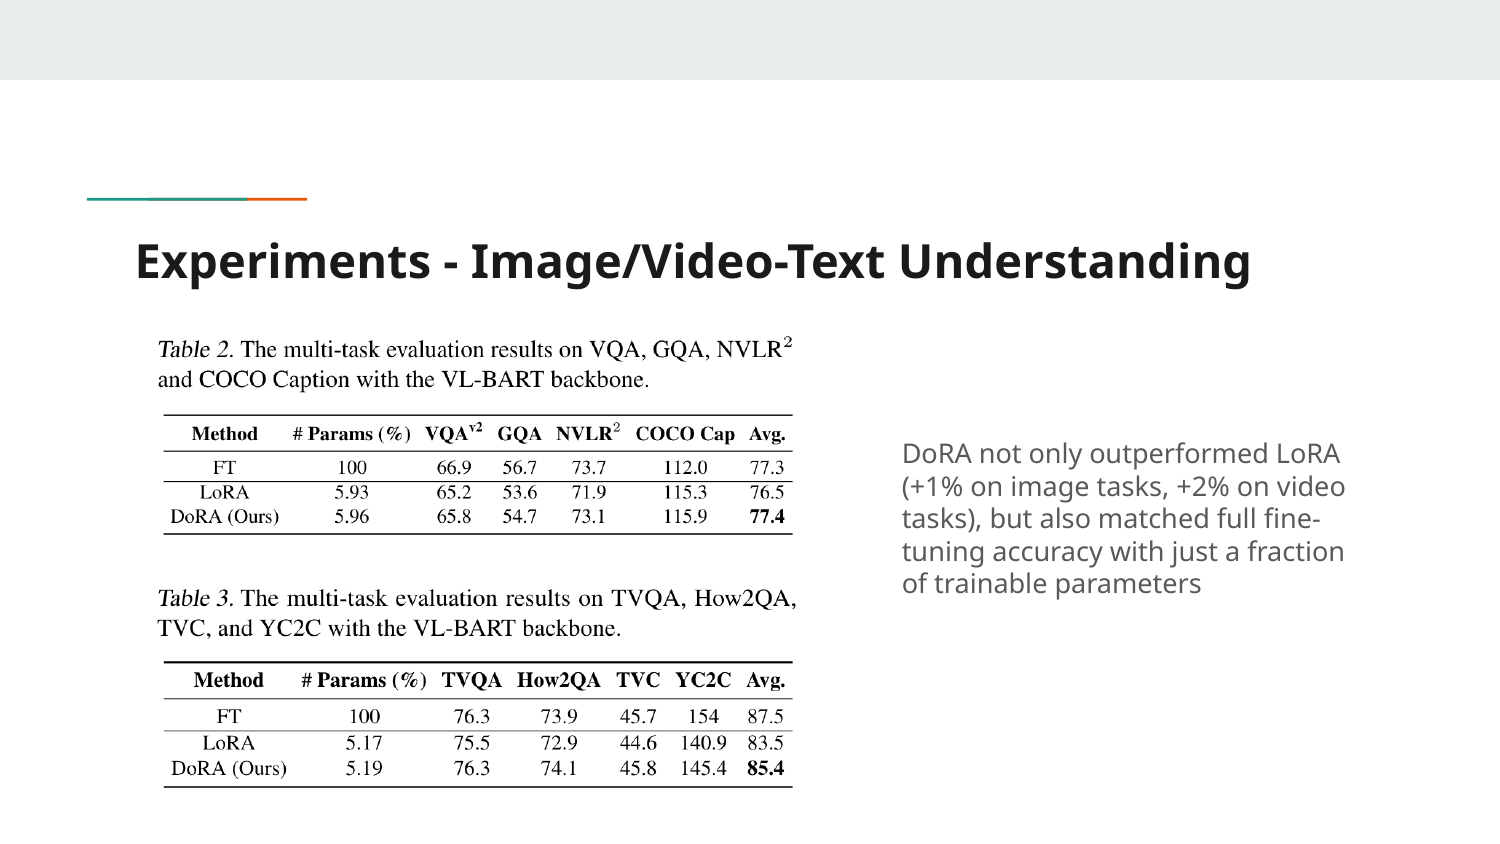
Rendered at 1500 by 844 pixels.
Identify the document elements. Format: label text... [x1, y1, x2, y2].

picture [141, 321, 823, 798]
title Experiments - Image/Video-Text Understanding [119, 216, 1381, 305]
text_box DoRA not only outperformed LoRA (+1% on image tasks, +2% on video tasks), but also matched full fine-tuning accuracy with just a fraction of trainable parameters [886, 421, 1381, 645]
